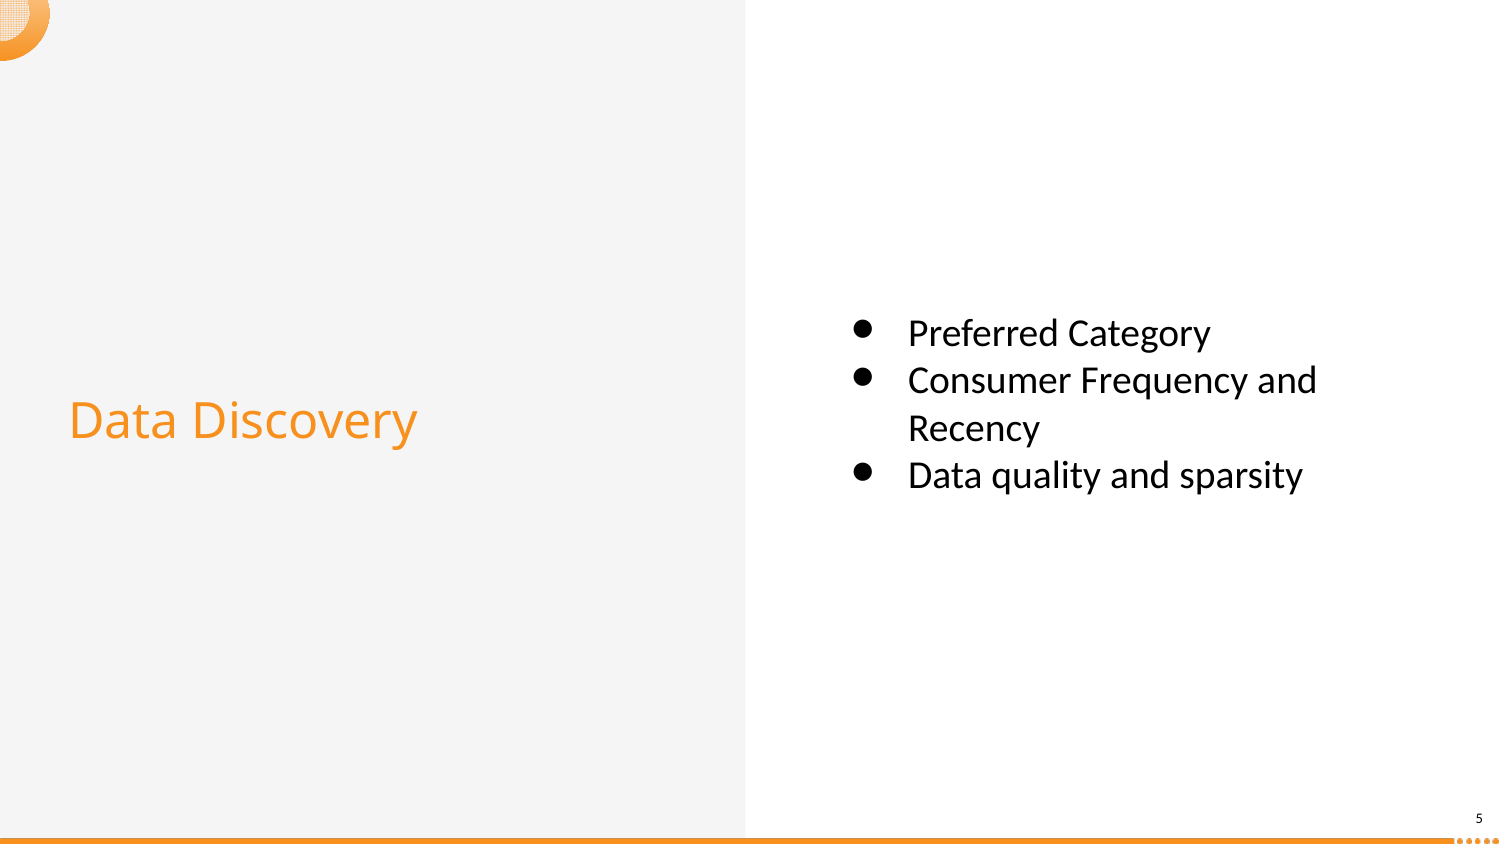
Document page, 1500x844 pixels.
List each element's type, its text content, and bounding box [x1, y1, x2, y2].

title Data Discovery [68, 280, 670, 564]
subtitle Preferred Category Consumer Frequency and Recency Data quality and sparsity [818, 280, 1433, 564]
picture [0, 837, 1500, 844]
